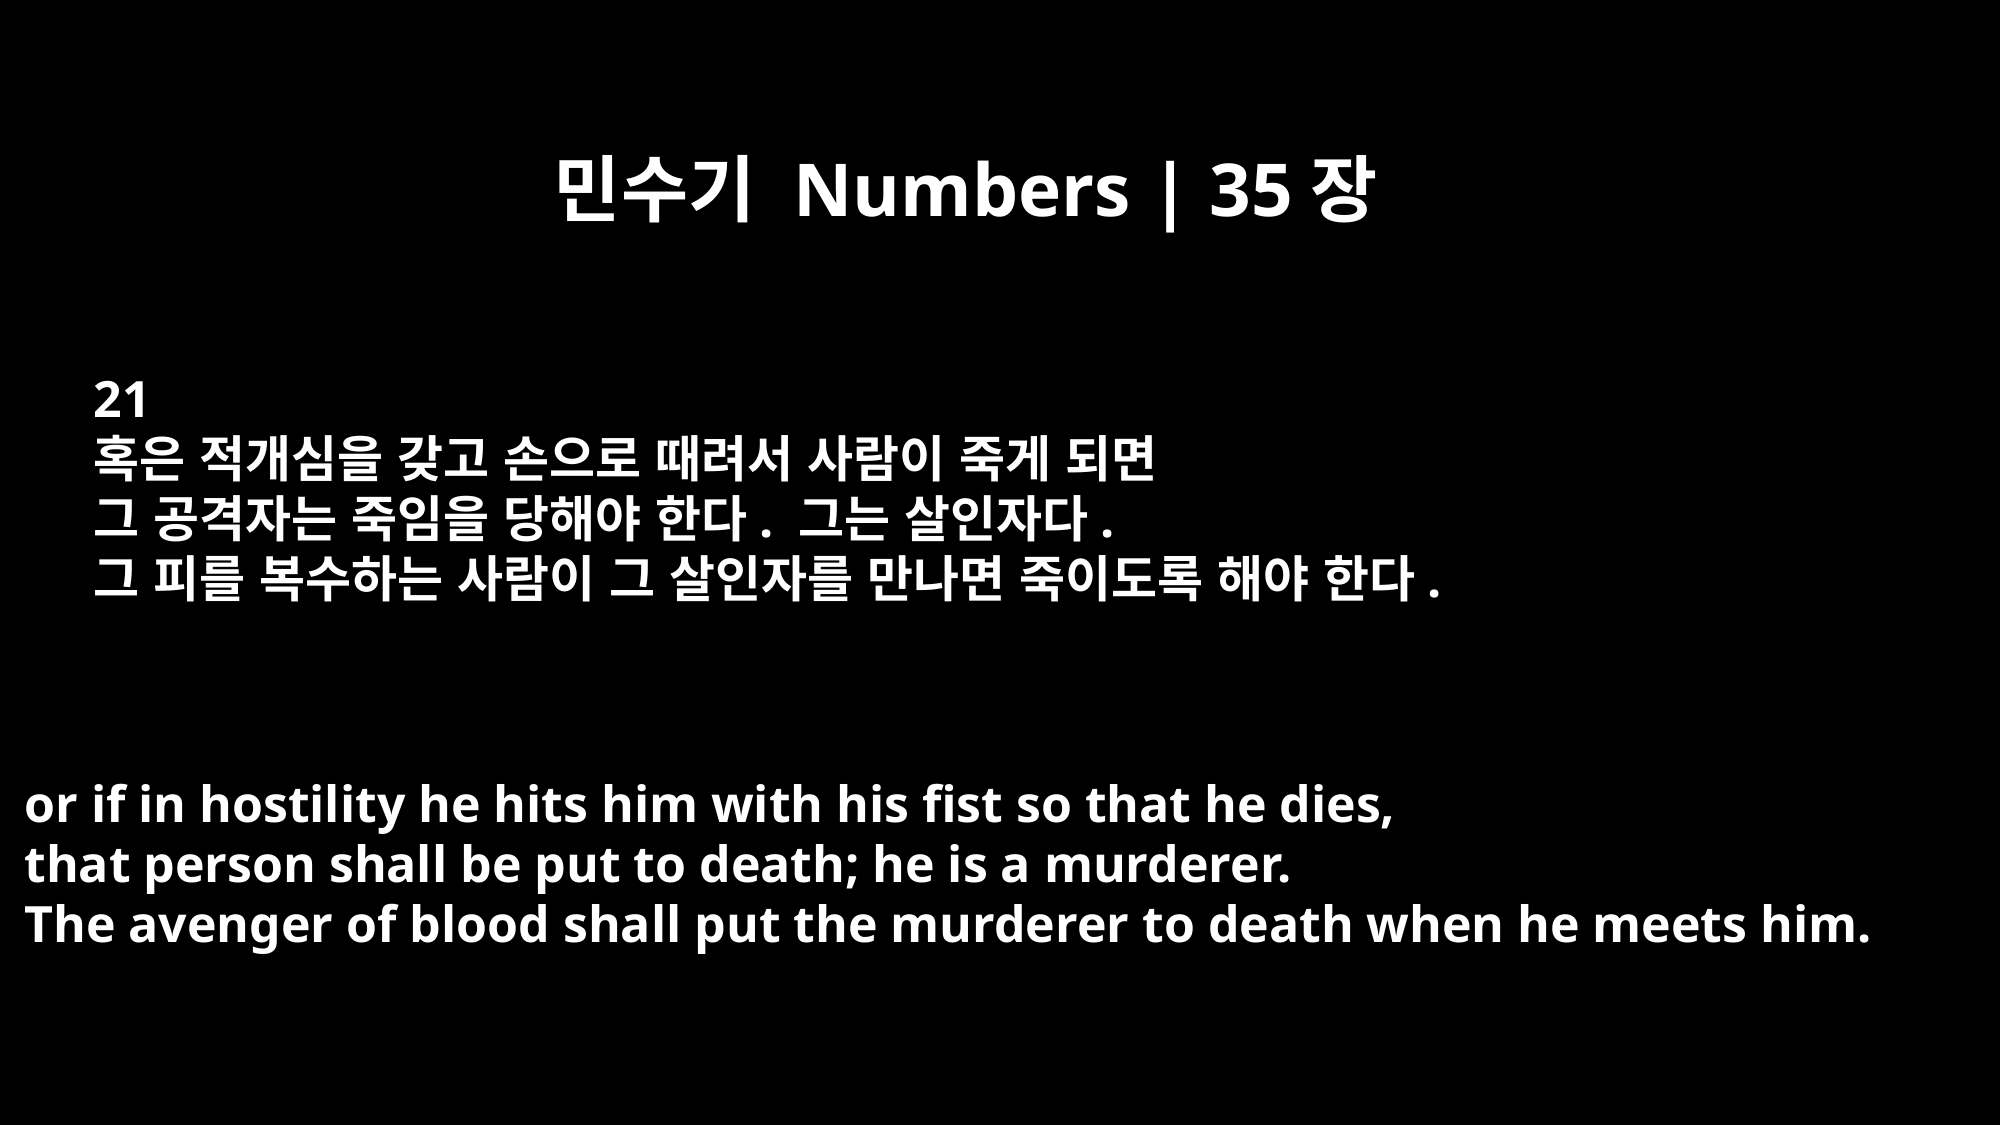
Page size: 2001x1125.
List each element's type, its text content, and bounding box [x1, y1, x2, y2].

text_box or if in hostility he hits him with his fist so that he dies, that person shall be put to death; he is a murderer. The avenger of blood shall put the murderer to death when he meets him. [9, 764, 1887, 960]
text_box 민수기 Numbers | 35장 [538, 136, 1393, 239]
text_box 21 혹은 적개심을 갖고 손으로 때려서 사람이 죽게 되면 그 공격자는 죽임을 당해야 한다. 그는 살인자다. 그 피를 복수하는 사람이 그 살인자를 만나면 죽이도록 해야 한다. [78, 359, 1457, 615]
